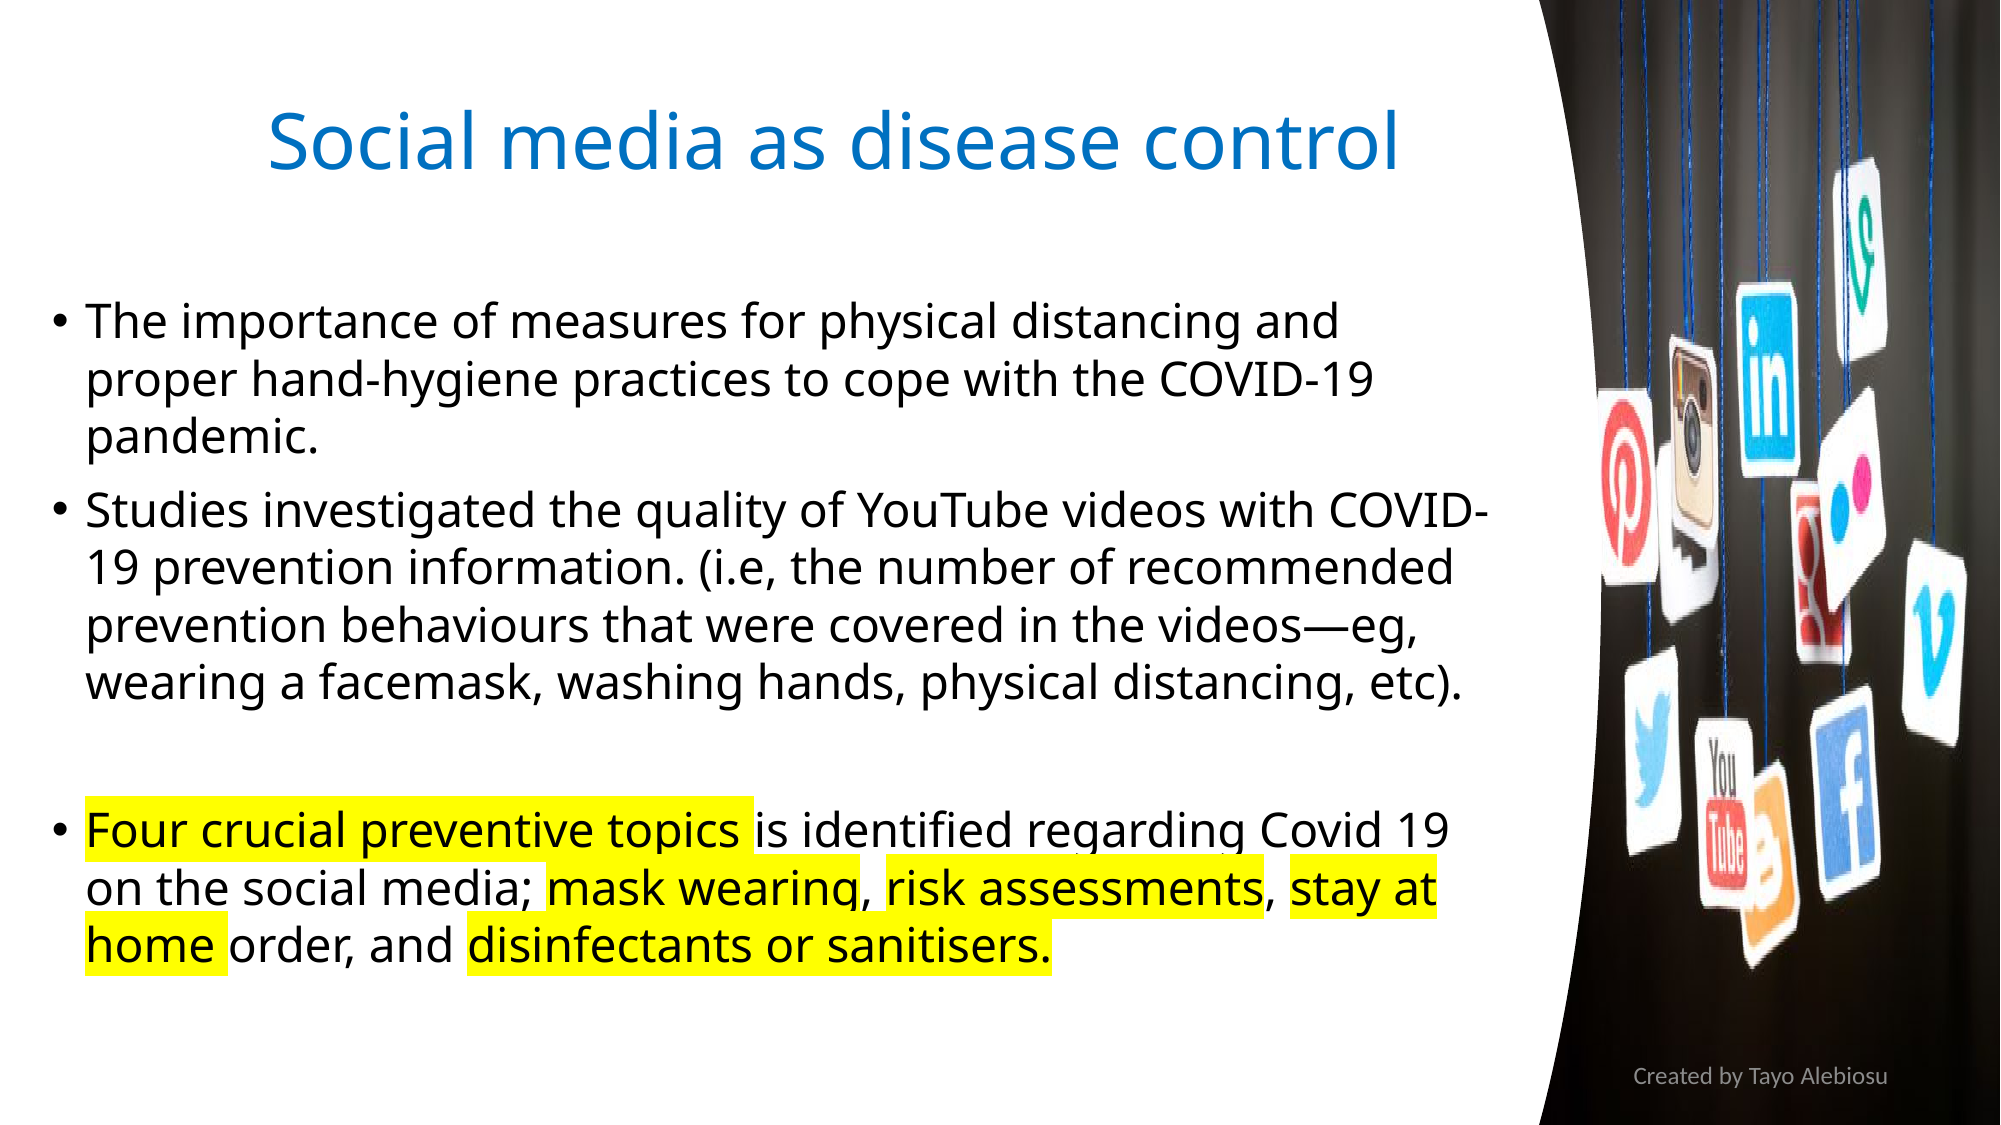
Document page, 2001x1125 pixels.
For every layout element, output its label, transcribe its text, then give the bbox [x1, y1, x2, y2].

picture [1539, 0, 2000, 1125]
list The importance of measures for physical distancing and proper hand-hygiene practices to cope with the COVID-19 pandemic. Studies investigated the quality of YouTube videos with COVID-19 prevention information. (i.e, the number of recommended prevention behaviours that were covered in the videos—eg, wearing a facemask, washing hands, physical distancing, etc). Four crucial preventive topics is identified regarding Covid 19 on the social media; mask wearing, risk assessments, stay at home order, and disinfectants or sanitisers. [36, 283, 1514, 1019]
title Social media as disease control [221, 64, 1448, 223]
